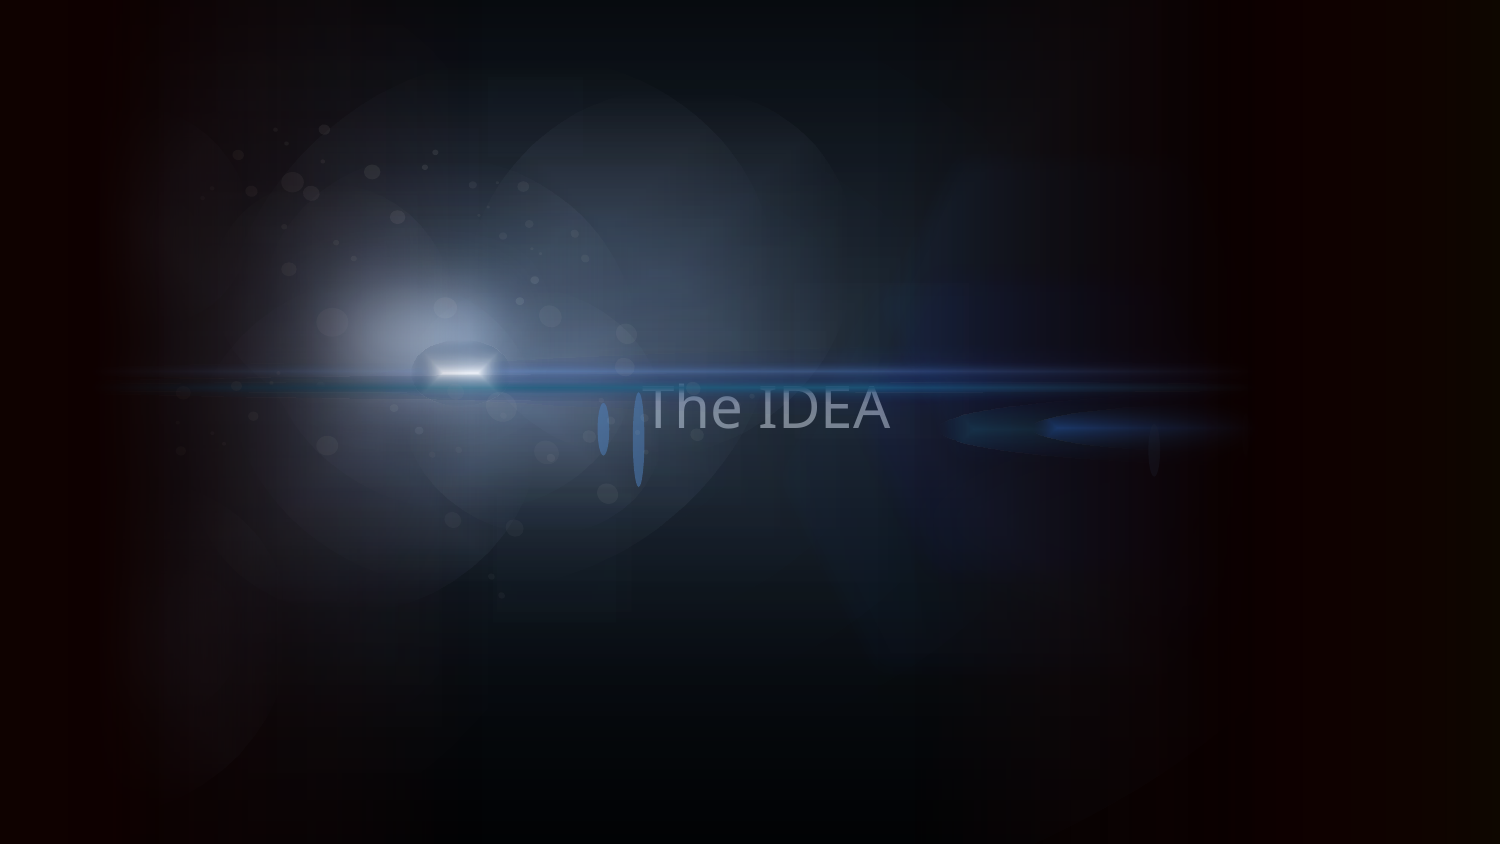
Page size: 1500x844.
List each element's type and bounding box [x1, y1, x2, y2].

text_box [0, 0, 1500, 844]
